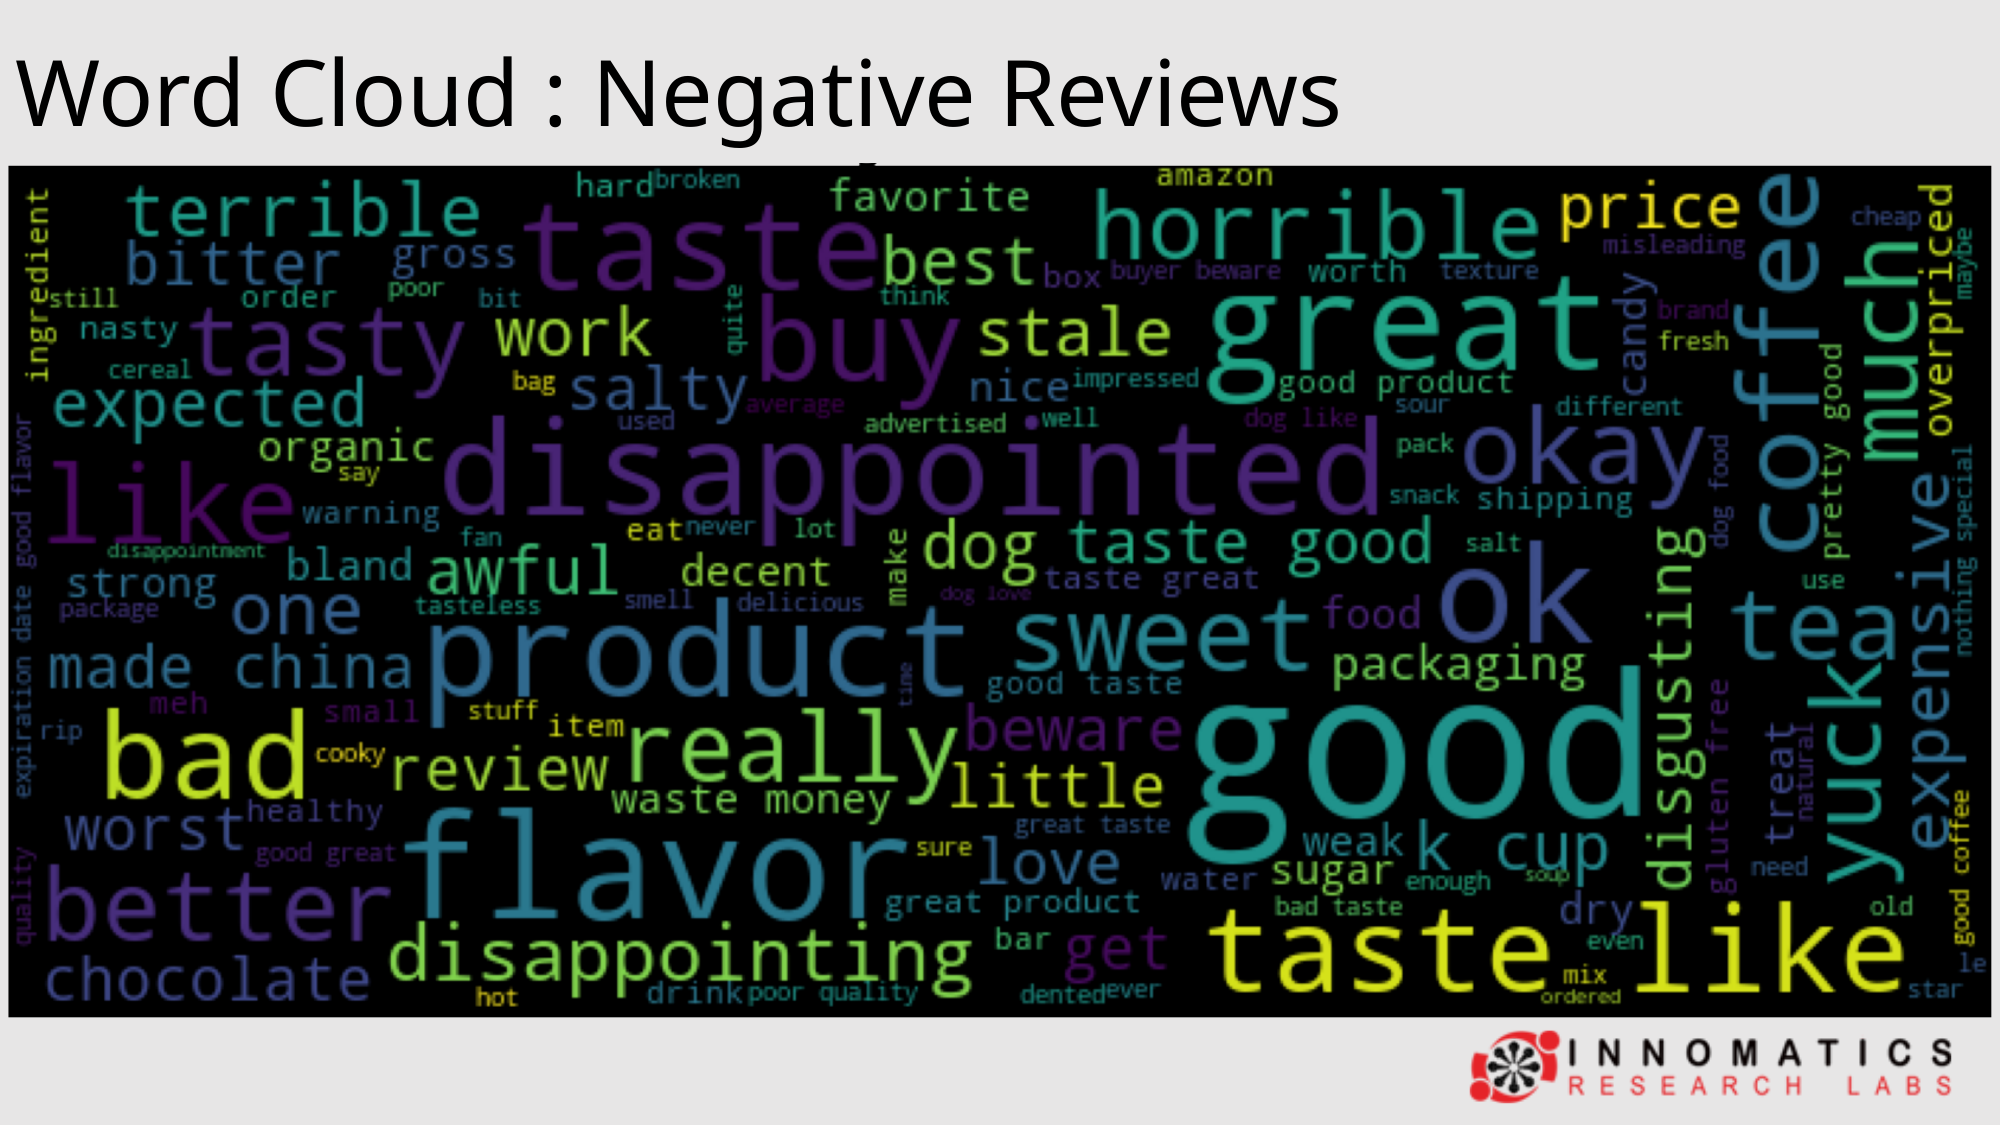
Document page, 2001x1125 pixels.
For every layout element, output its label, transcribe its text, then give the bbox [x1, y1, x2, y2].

picture [0, 163, 2000, 1125]
title Word Cloud : Negative Reviews [0, 0, 1725, 163]
